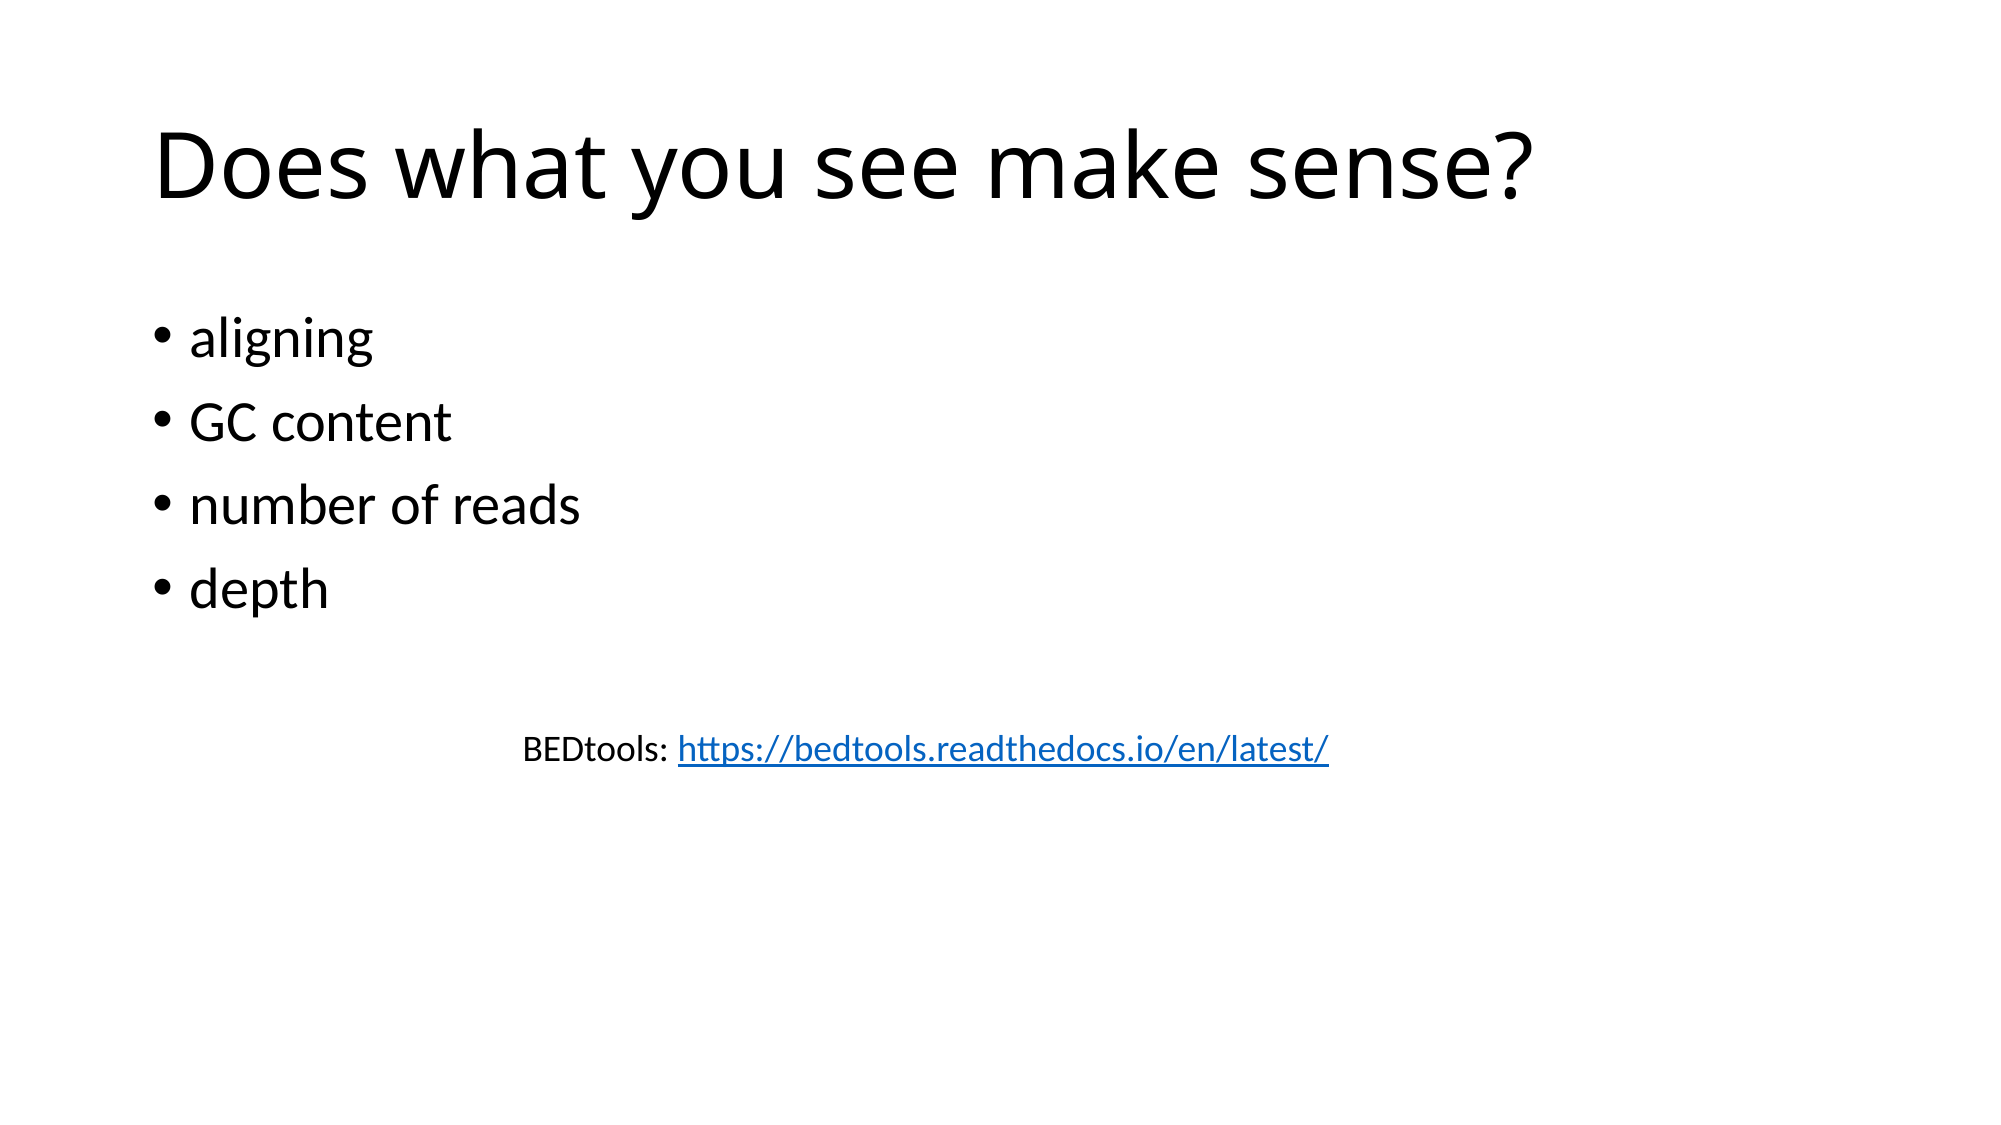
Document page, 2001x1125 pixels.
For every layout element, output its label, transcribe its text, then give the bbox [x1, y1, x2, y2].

title Does what you see make sense? [137, 59, 1863, 278]
list aligning GC content number of reads depth [137, 299, 1863, 1014]
text_box BEDtools: https://bedtools.readthedocs.io/en/latest/ [507, 716, 1345, 777]
